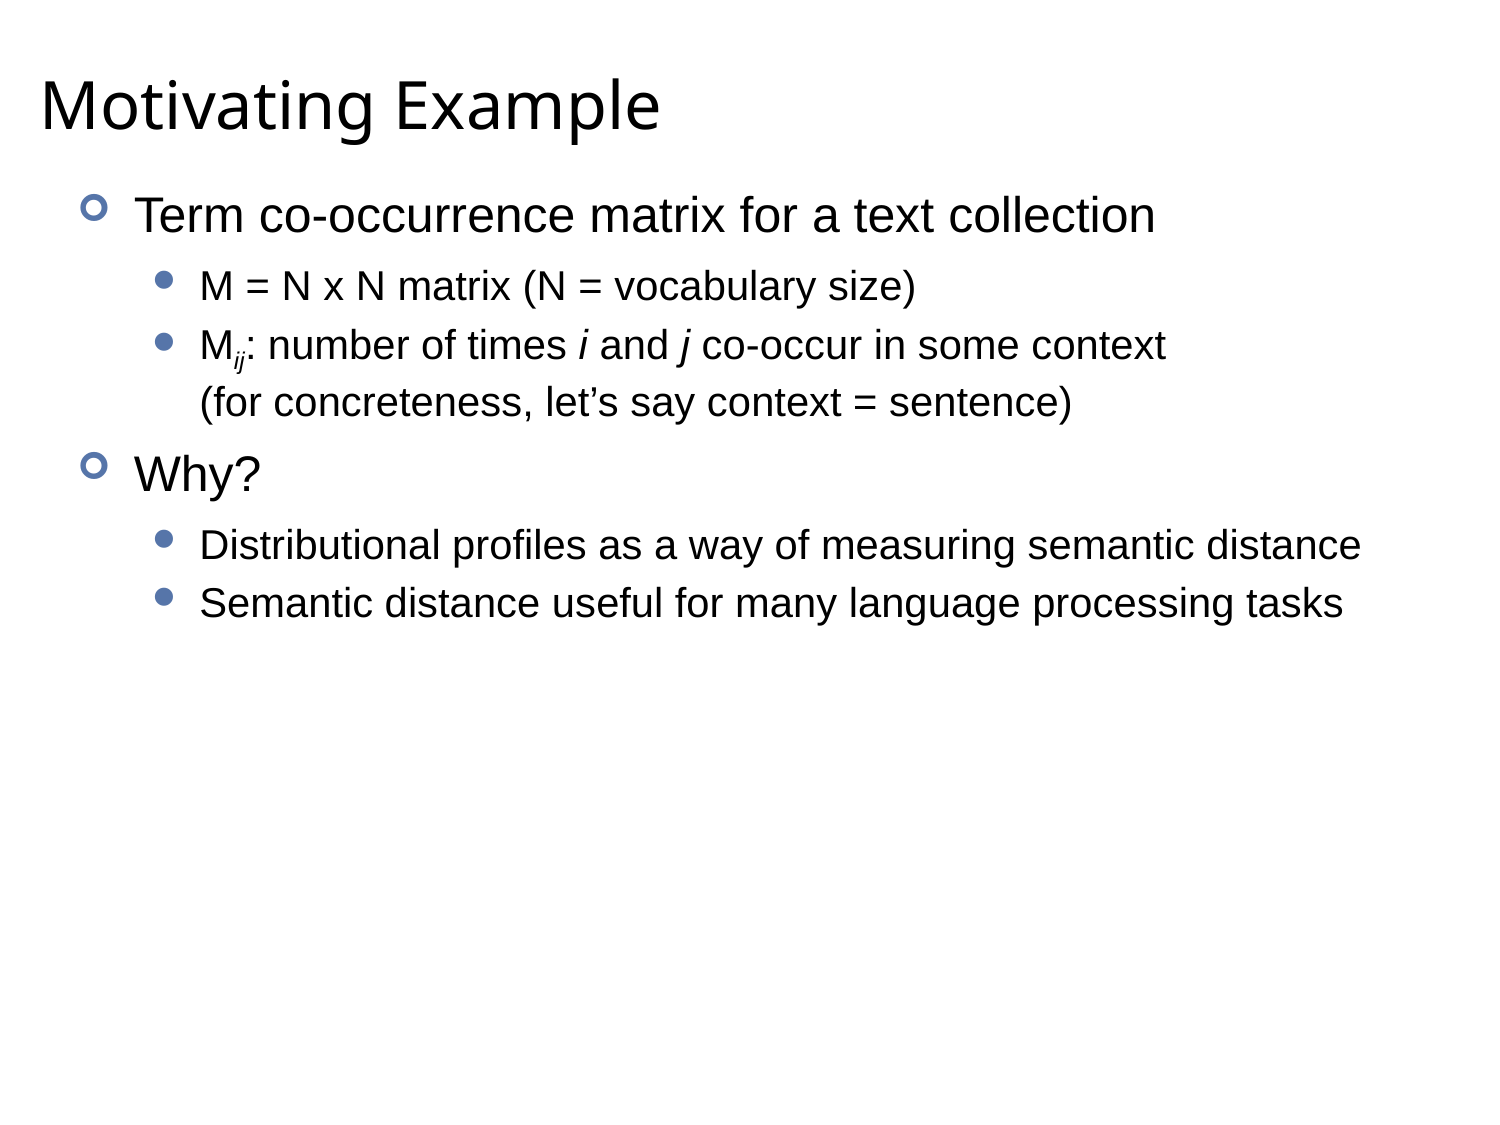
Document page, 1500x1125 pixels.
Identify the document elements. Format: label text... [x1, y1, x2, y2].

title Motivating Example [24, 18, 1451, 188]
list Term co-occurrence matrix for a text collection M = N x N matrix (N = vocabulary size) Mij: number of times i and j co-occur in some context (for concreteness, let’s say context = sentence) Why? Distributional profiles as a way of measuring semantic distance Semantic distance useful for many language processing tasks [62, 174, 1451, 1013]
